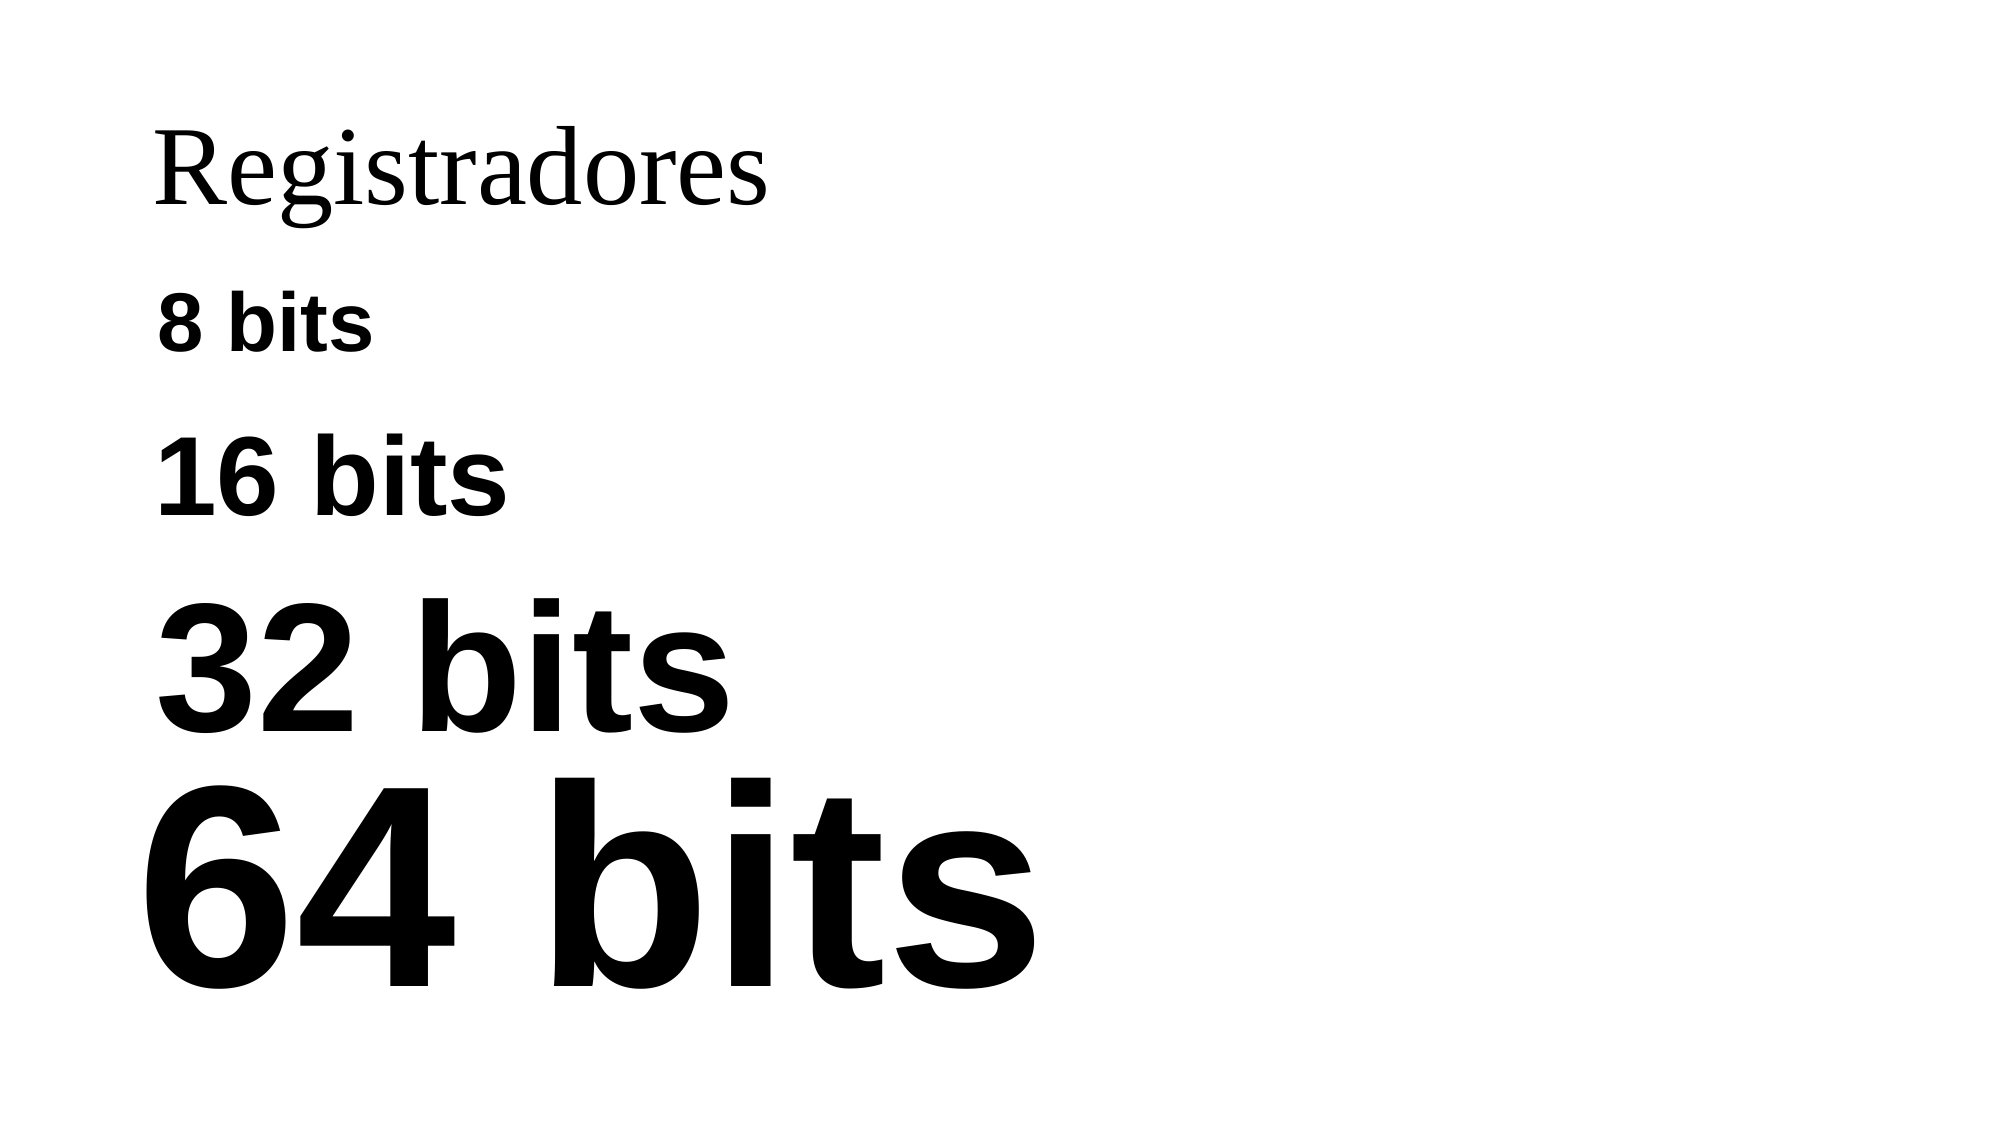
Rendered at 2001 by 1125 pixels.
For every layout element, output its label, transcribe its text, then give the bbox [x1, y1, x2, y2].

text_box 64 bits [121, 692, 1063, 1052]
text_box 16 bits [139, 395, 526, 546]
title Registradores [137, 59, 1863, 278]
text_box 8 bits [142, 260, 414, 376]
text_box 32 bits [140, 540, 752, 692]
